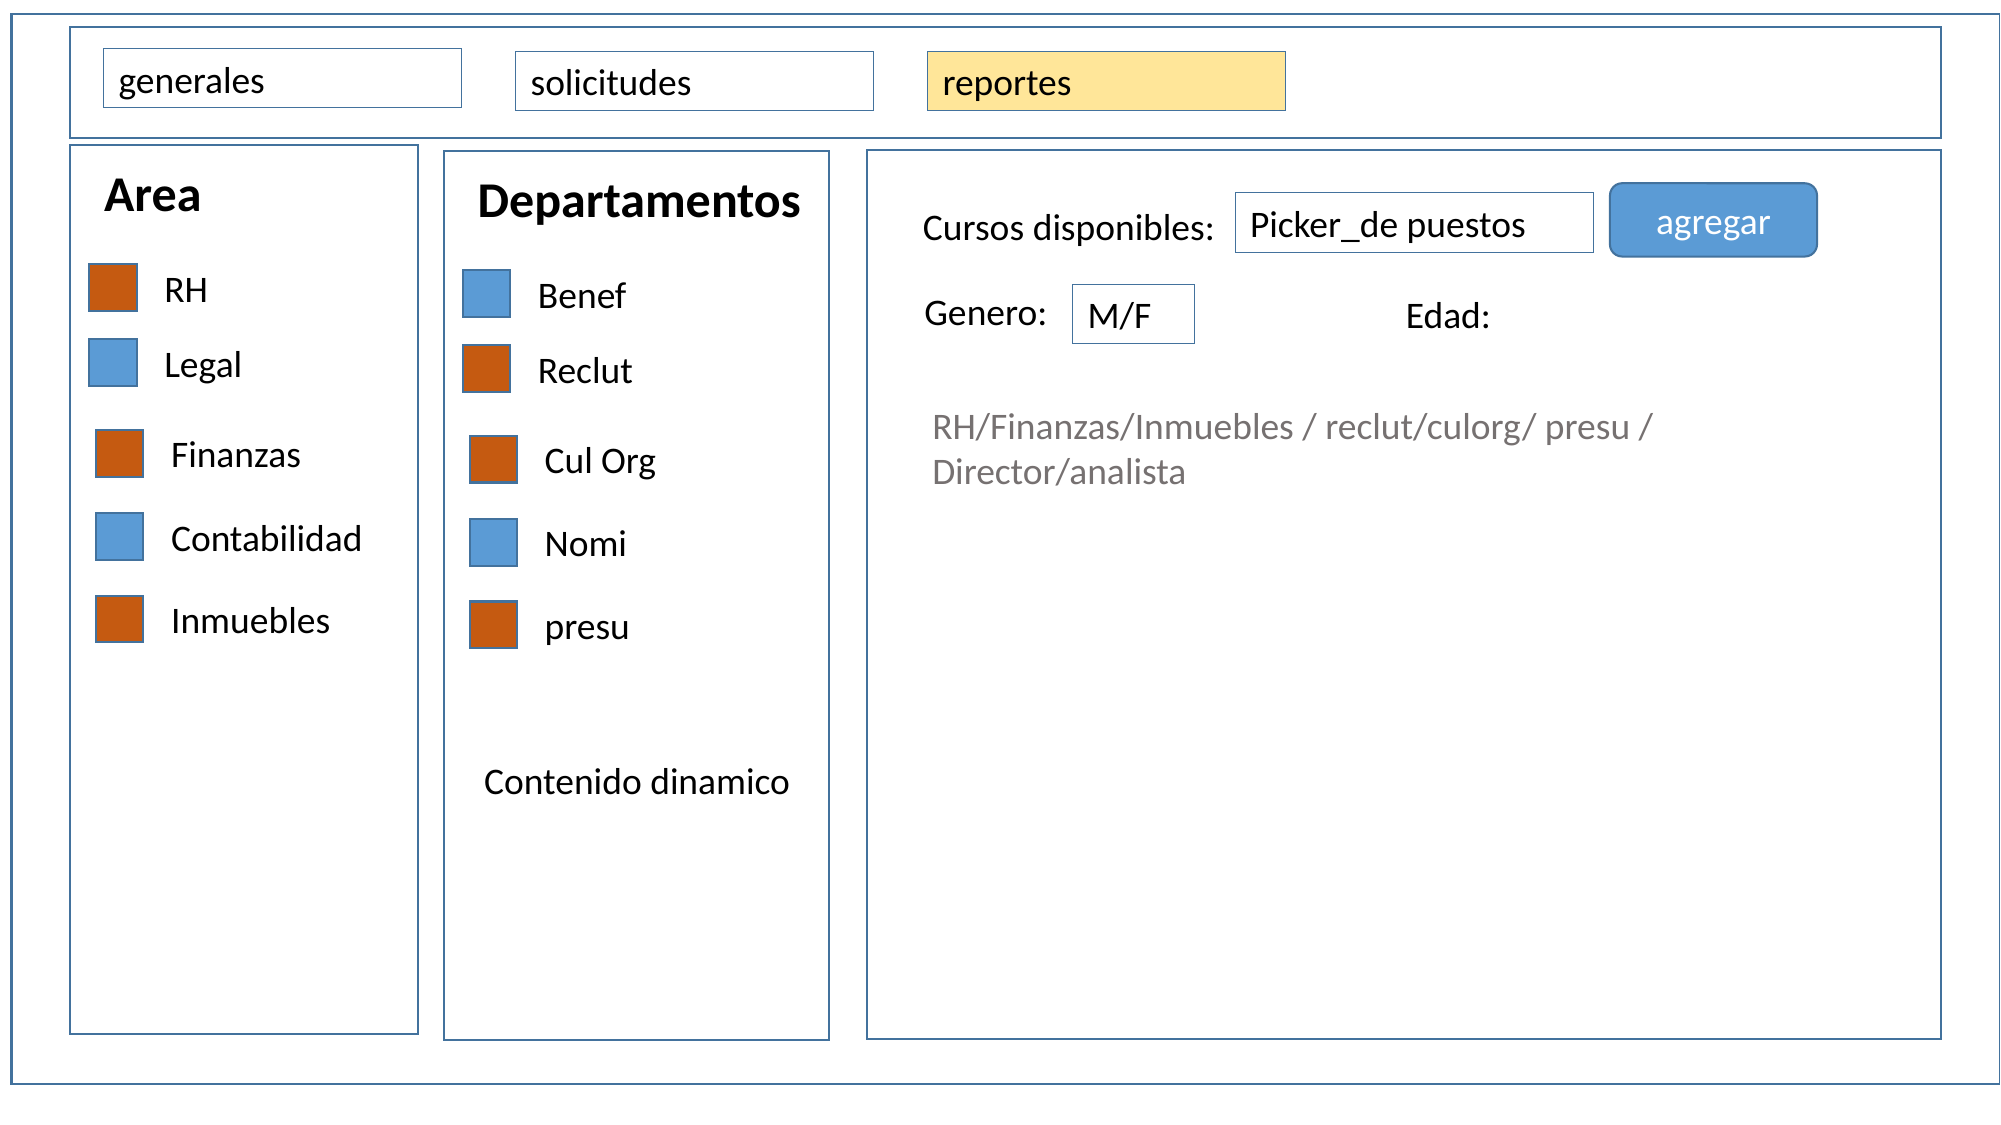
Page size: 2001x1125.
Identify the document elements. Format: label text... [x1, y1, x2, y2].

text_box Reclut [523, 338, 822, 398]
text_box [469, 600, 518, 649]
text_box RH/Finanzas/Inmuebles / reclut/culorg/ presu / Director/analista [917, 394, 1865, 500]
text_box reportes [927, 51, 1286, 111]
text_box Nomi [529, 512, 829, 572]
text_box agregar [1608, 182, 1819, 258]
text_box Genero: [909, 280, 1082, 341]
text_box Benef [523, 263, 822, 323]
text_box generales [103, 48, 462, 108]
text_box [95, 429, 144, 478]
text_box Cul Org [529, 428, 829, 489]
text_box presu [529, 594, 829, 655]
text_box [10, 13, 2000, 1085]
text_box M/F [1072, 284, 1195, 344]
text_box Area [89, 154, 419, 230]
text_box Legal [149, 332, 443, 393]
text_box Picker_de puestos [1235, 192, 1594, 253]
text_box [95, 512, 144, 561]
text_box [69, 26, 1942, 139]
text_box Inmuebles [156, 588, 443, 649]
text_box [88, 338, 138, 387]
text_box [462, 344, 511, 393]
text_box [469, 518, 518, 567]
text_box [88, 263, 138, 312]
text_box Cursos disponibles: [908, 195, 1286, 256]
text_box [443, 150, 830, 1041]
text_box RH [149, 257, 443, 318]
text_box [462, 269, 511, 318]
text_box Edad: [1391, 284, 1508, 344]
text_box Departamentos [462, 160, 866, 236]
text_box Contabilidad [156, 506, 443, 566]
text_box [95, 595, 144, 643]
text_box [866, 149, 1942, 1040]
text_box solicitudes [515, 51, 874, 111]
text_box [469, 435, 518, 484]
text_box Finanzas [156, 423, 443, 483]
text_box Contenido dinamico [469, 749, 851, 810]
text_box [69, 144, 419, 1035]
